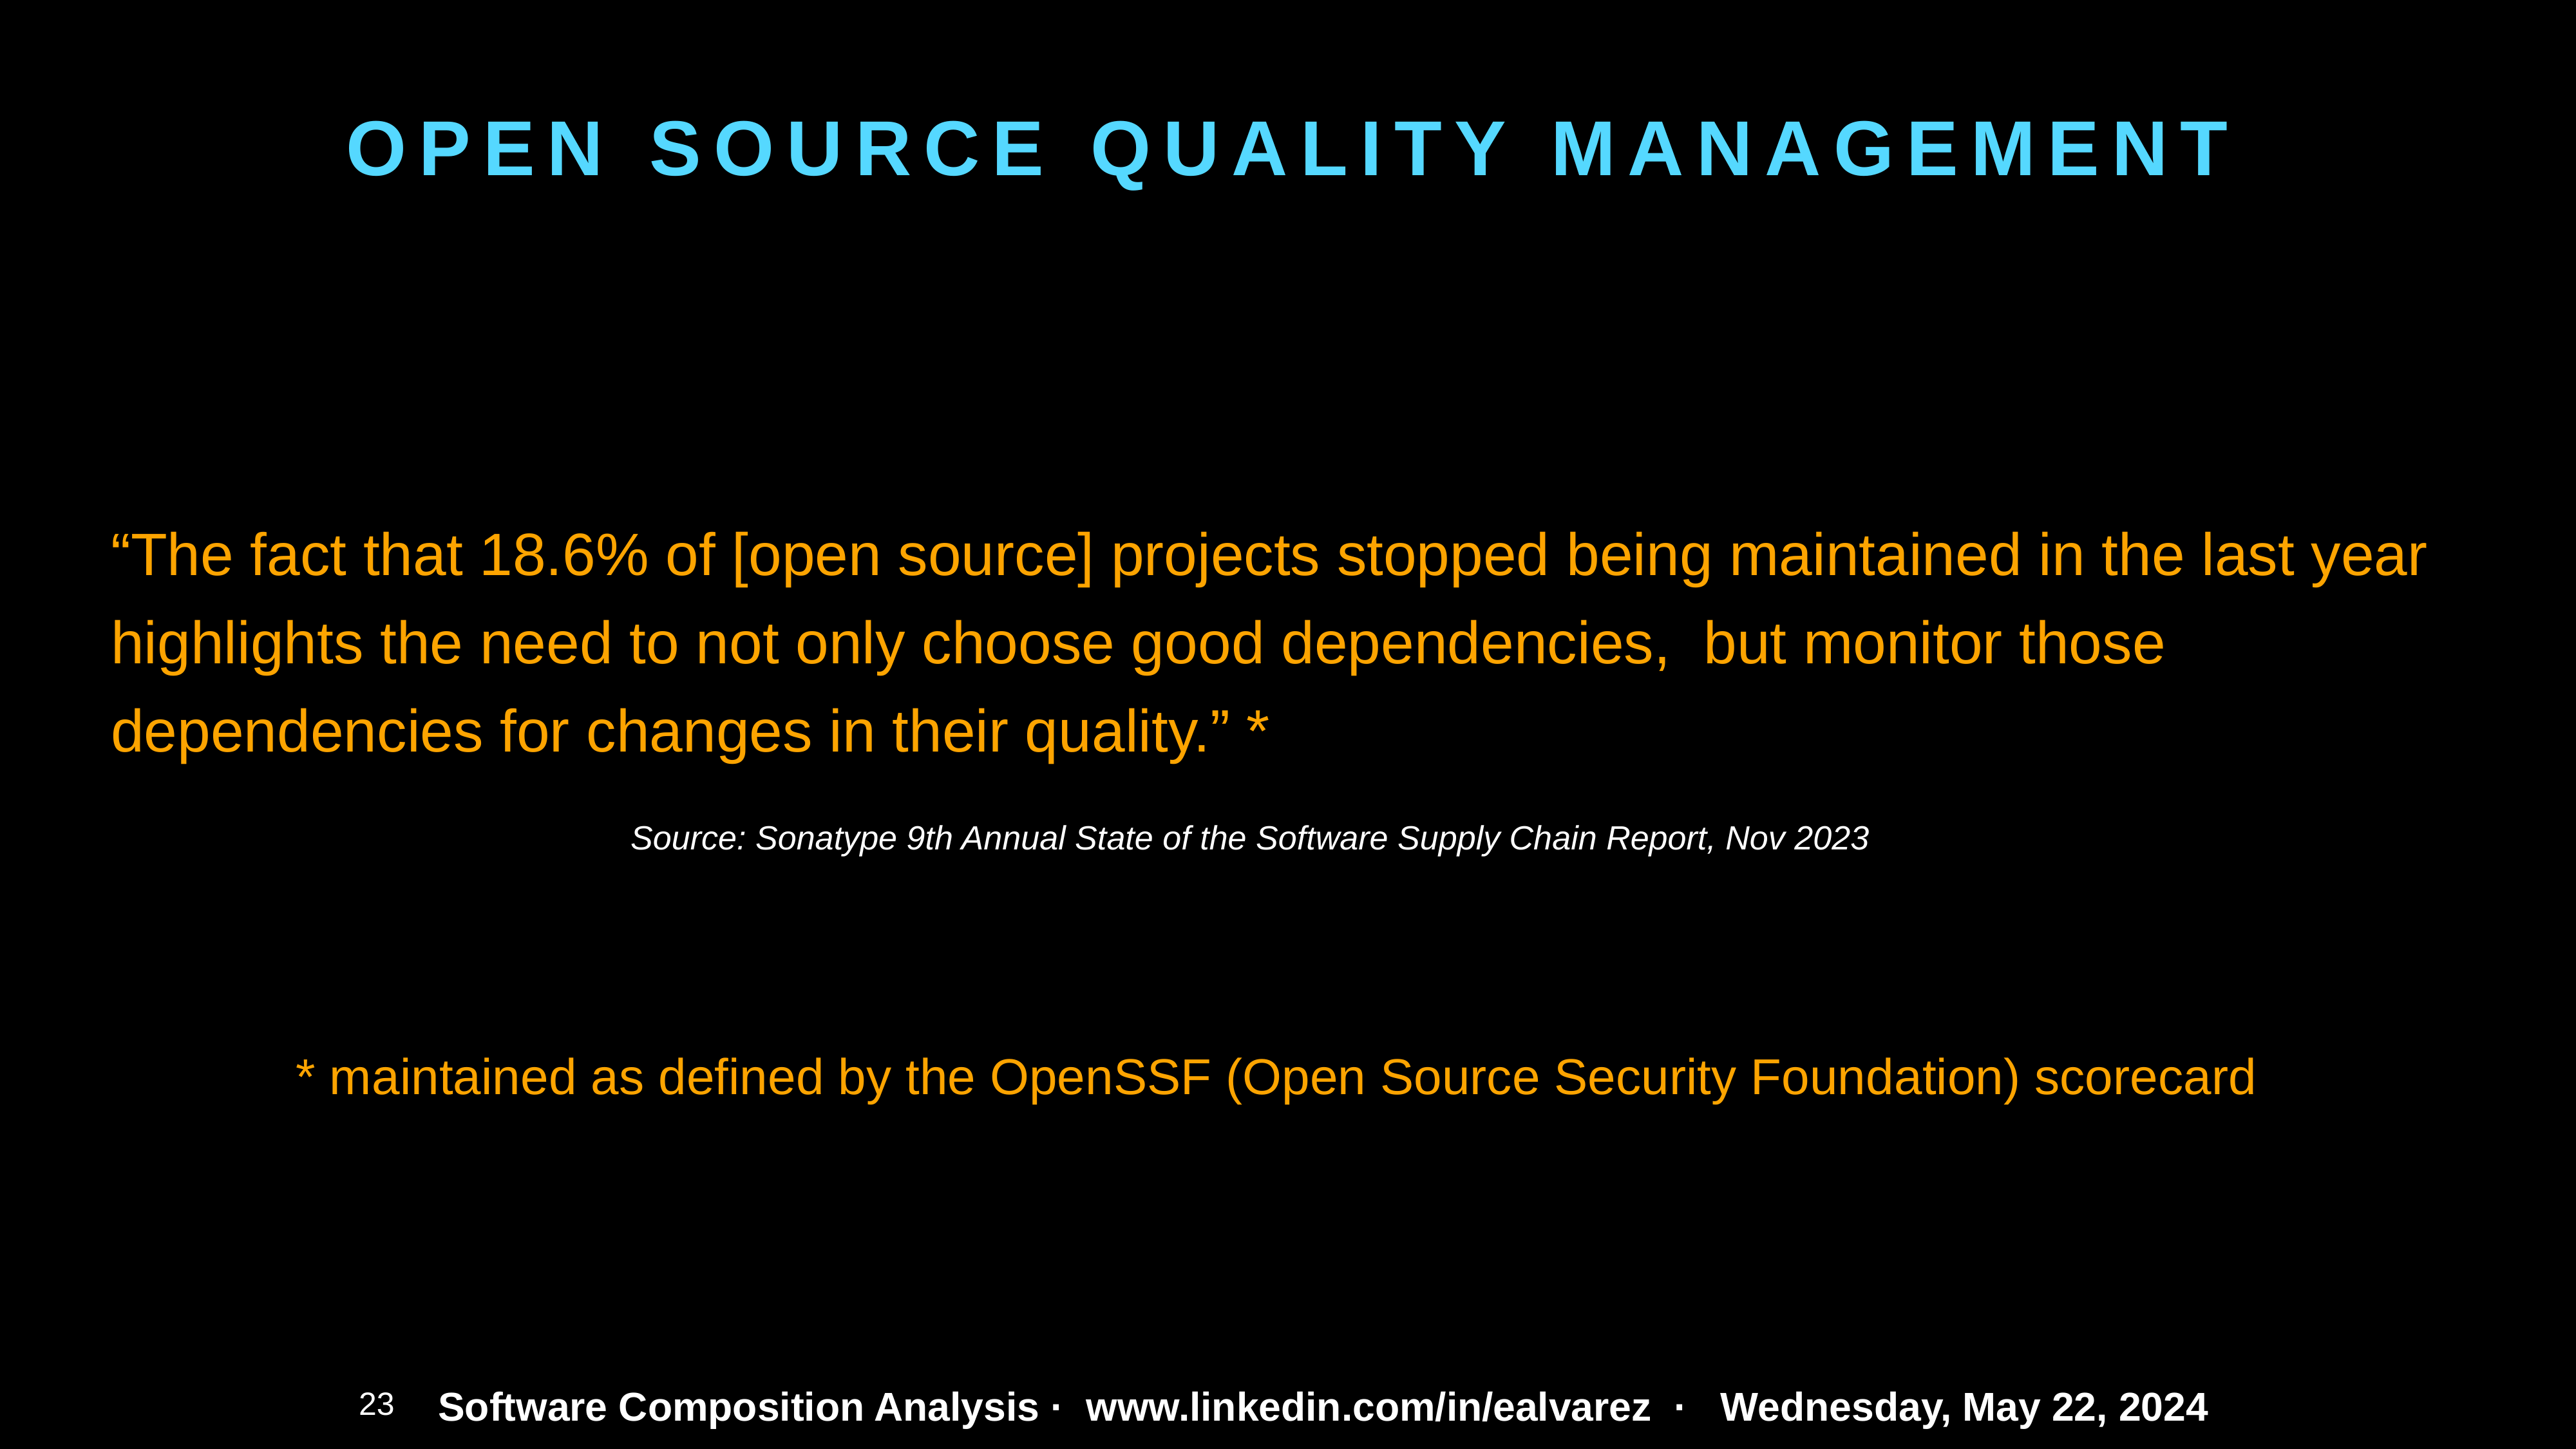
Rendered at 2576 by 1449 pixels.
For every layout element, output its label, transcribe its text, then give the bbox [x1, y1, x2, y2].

title OPEN SOURCE QUality management [331, 90, 2245, 248]
slide_number 23 [350, 1375, 403, 1428]
text_box Source: Sonatype 9th Annual State of the Software Supply Chain Report, Nov 2023 [585, 802, 1882, 866]
text_box Software Composition Analysis · www.linkedin.com/in/ealvarez · Wednesday, May 22, 2024 [417, 1373, 2230, 1437]
text_box “The fact that 18.6% of [open source] projects stopped being maintained in the last year highlights the need to not only choose good dependencies, but monitor those dependencies for changes in their quality.” * [103, 508, 2456, 772]
text_box * maintained as defined by the OpenSSF (Open Source Security Foundation) scorecard [289, 1036, 2268, 1112]
